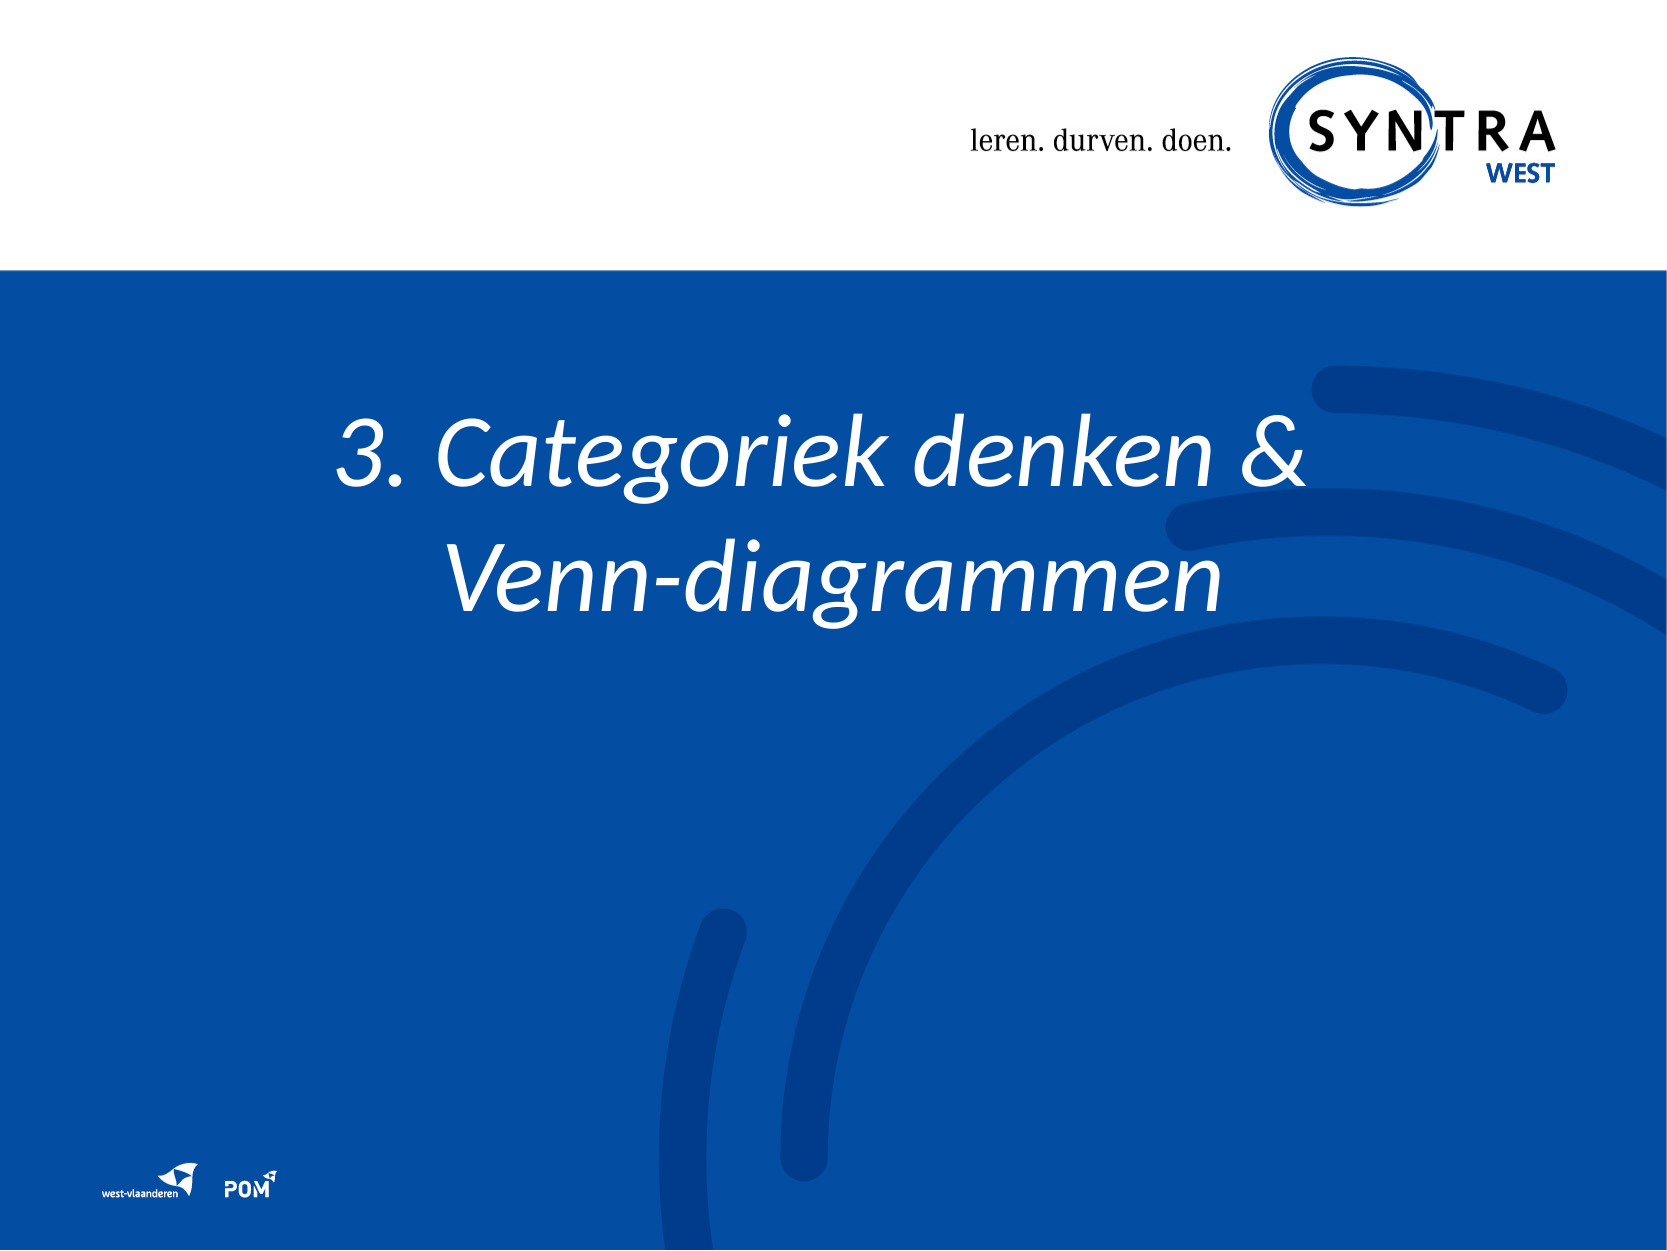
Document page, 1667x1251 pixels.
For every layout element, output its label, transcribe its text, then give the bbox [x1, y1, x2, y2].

title 3. Categoriek denken & Venn-diagrammen [208, 204, 1459, 640]
picture [0, 0, 1667, 1250]
